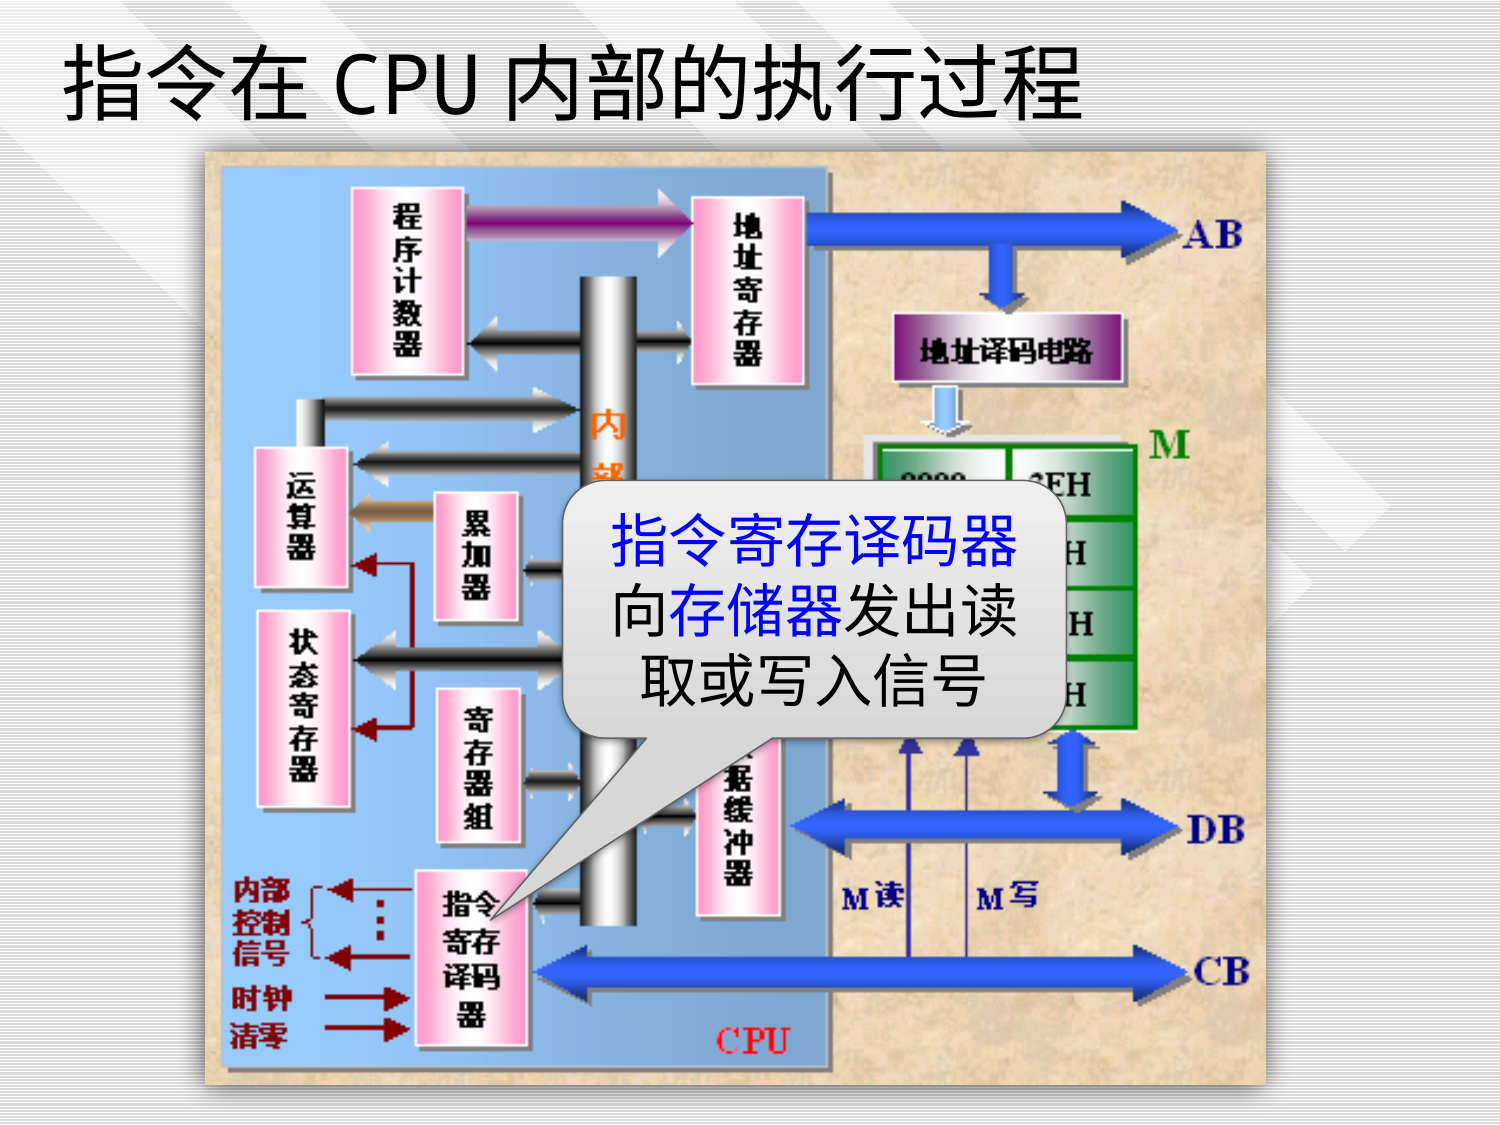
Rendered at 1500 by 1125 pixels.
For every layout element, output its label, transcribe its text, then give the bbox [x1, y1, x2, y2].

picture [205, 152, 1266, 1086]
text_box 指令在CPU内部的执行过程 [46, 23, 1219, 130]
